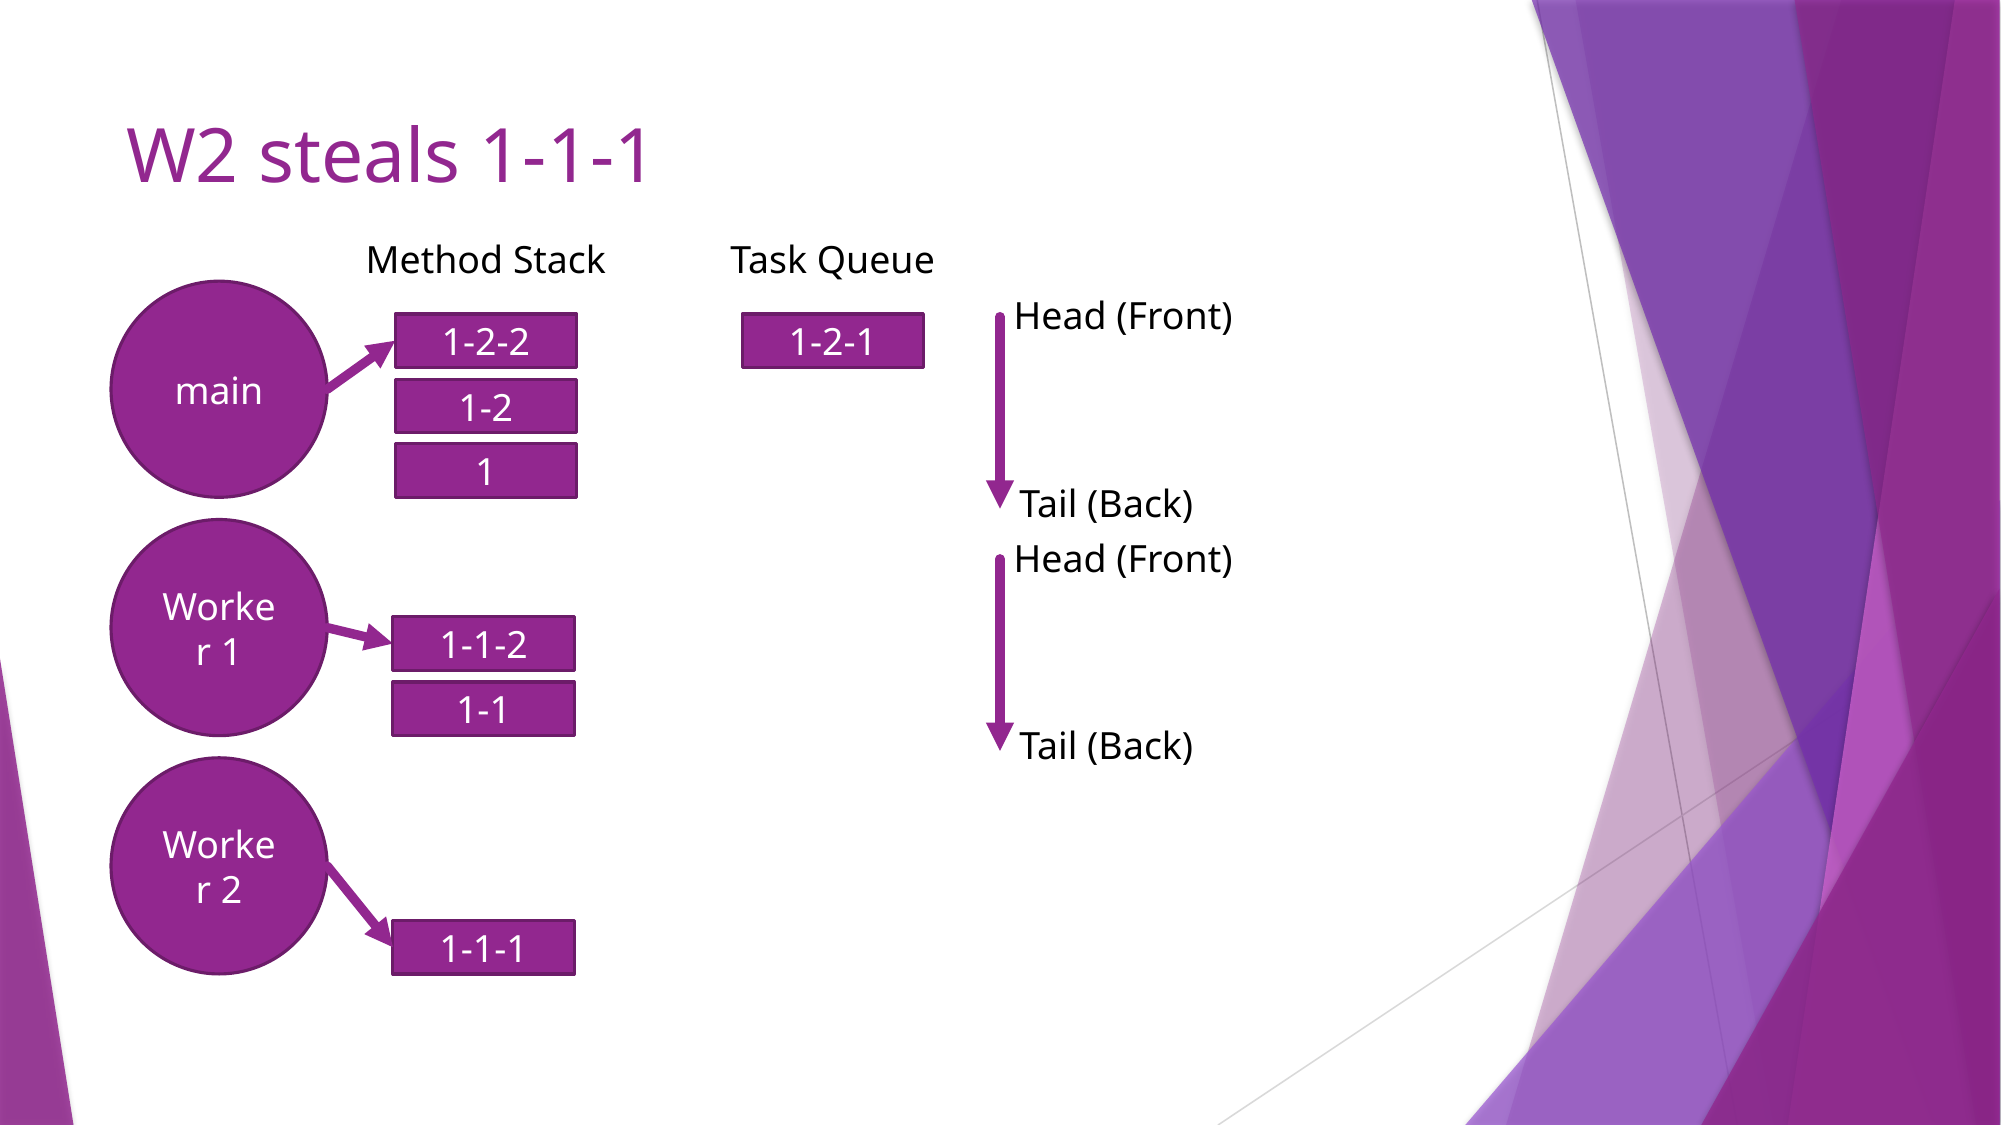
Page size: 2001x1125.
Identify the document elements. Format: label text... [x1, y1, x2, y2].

text_box 1-2-1 [741, 312, 925, 369]
text_box 1-2 [394, 378, 578, 434]
text_box main [109, 279, 329, 499]
text_box 1-1 [391, 680, 576, 737]
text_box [326, 865, 394, 948]
text_box Head (Front) [999, 285, 1248, 345]
text_box Head (Front) [999, 527, 1248, 588]
text_box 1-2-2 [394, 312, 578, 369]
title W2 steals 1-1-1 [111, 99, 1522, 317]
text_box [326, 627, 394, 644]
text_box 1 [394, 442, 578, 499]
text_box Worker 1 [109, 517, 329, 738]
text_box Tail (Back) [1004, 714, 1209, 775]
text_box Tail (Back) [1004, 472, 1209, 527]
text_box Task Queue [715, 228, 950, 289]
text_box Worker 2 [109, 756, 329, 976]
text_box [326, 340, 396, 390]
text_box 1-1-2 [391, 615, 576, 672]
text_box Method Stack [350, 228, 621, 289]
text_box 1-1-1 [391, 919, 576, 976]
